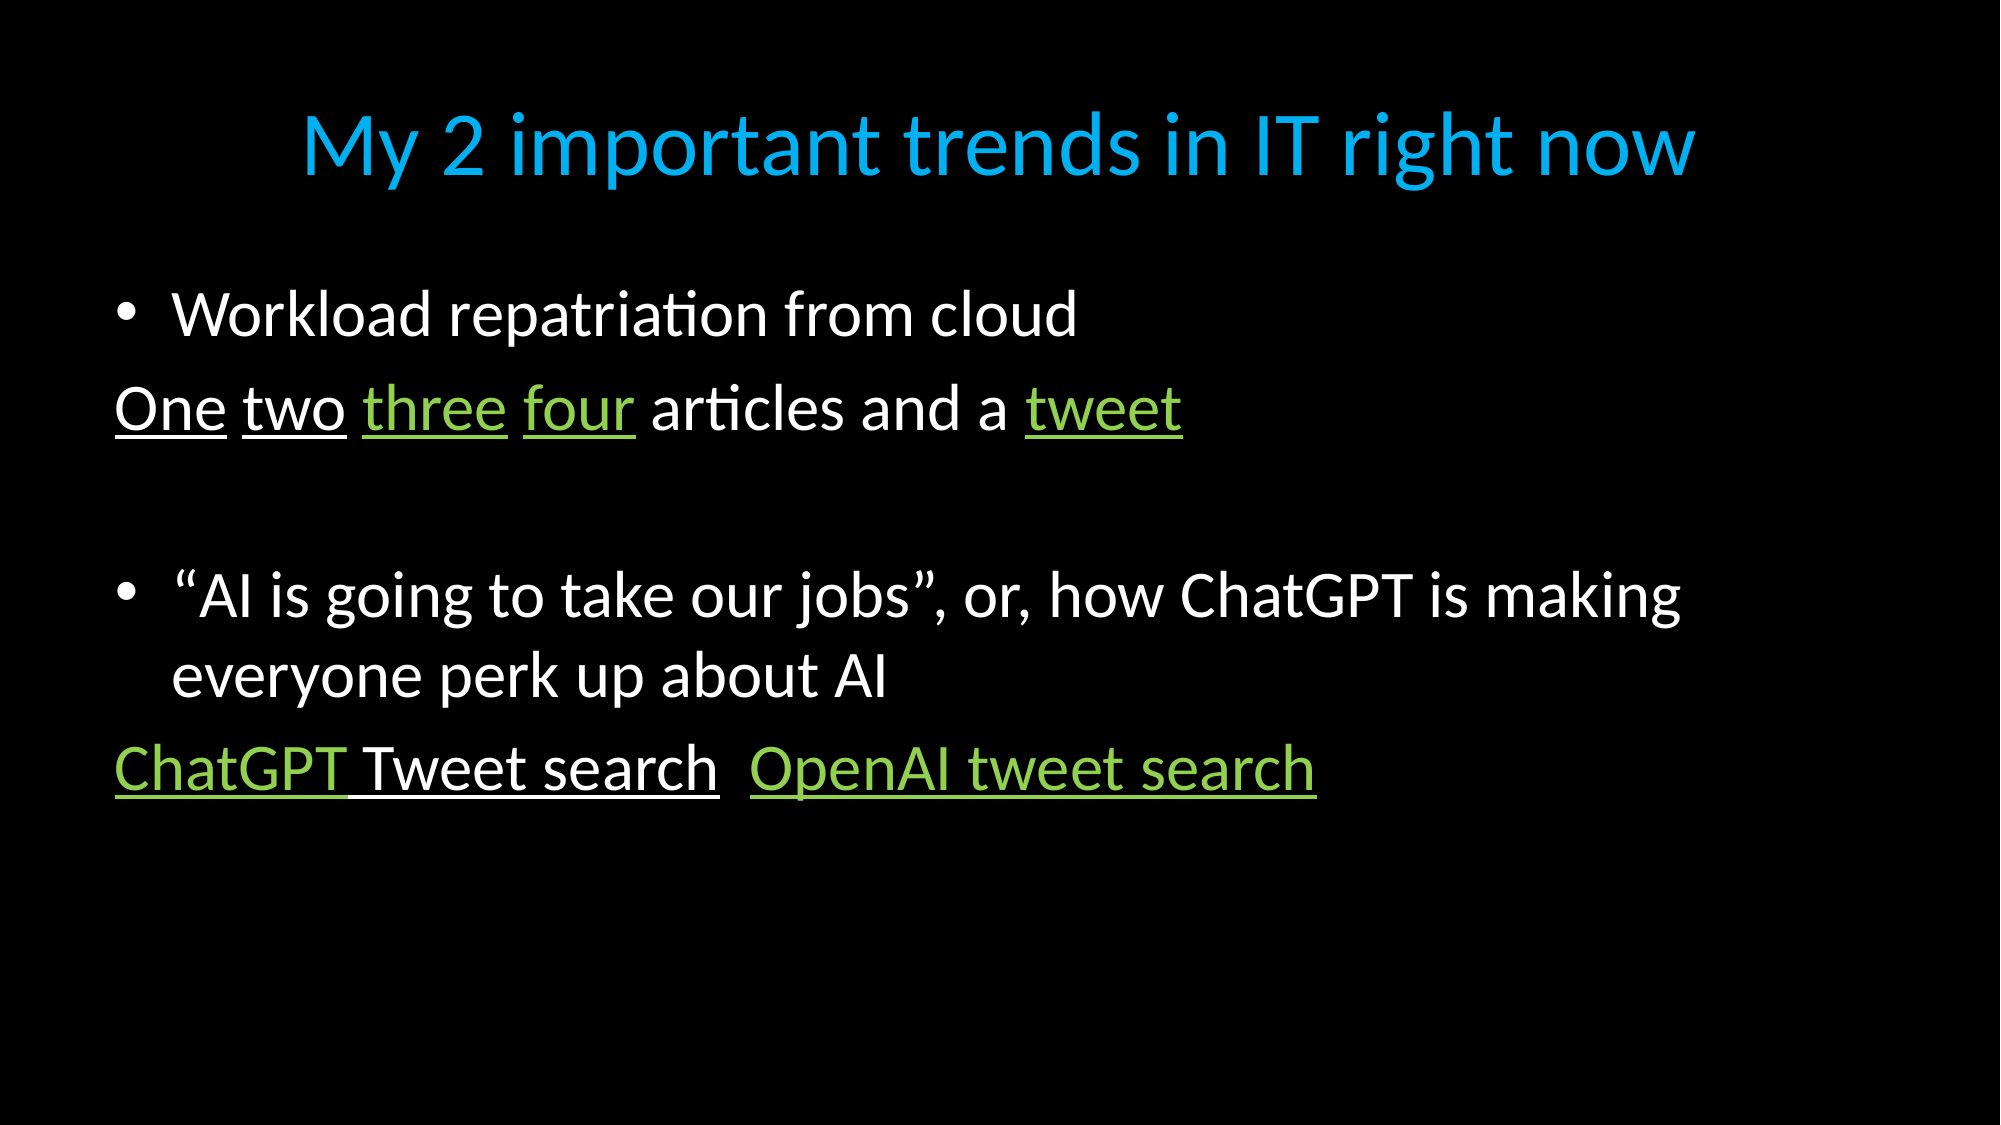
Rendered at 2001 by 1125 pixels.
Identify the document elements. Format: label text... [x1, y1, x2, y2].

list Workload repatriation from cloud One two three four articles and a tweet “AI is going to take our jobs”, or, how ChatGPT is making everyone perk up about AI ChatGPT Tweet search OpenAI tweet search [99, 262, 1900, 1005]
title My 2 important trends in IT right now [99, 45, 1900, 233]
